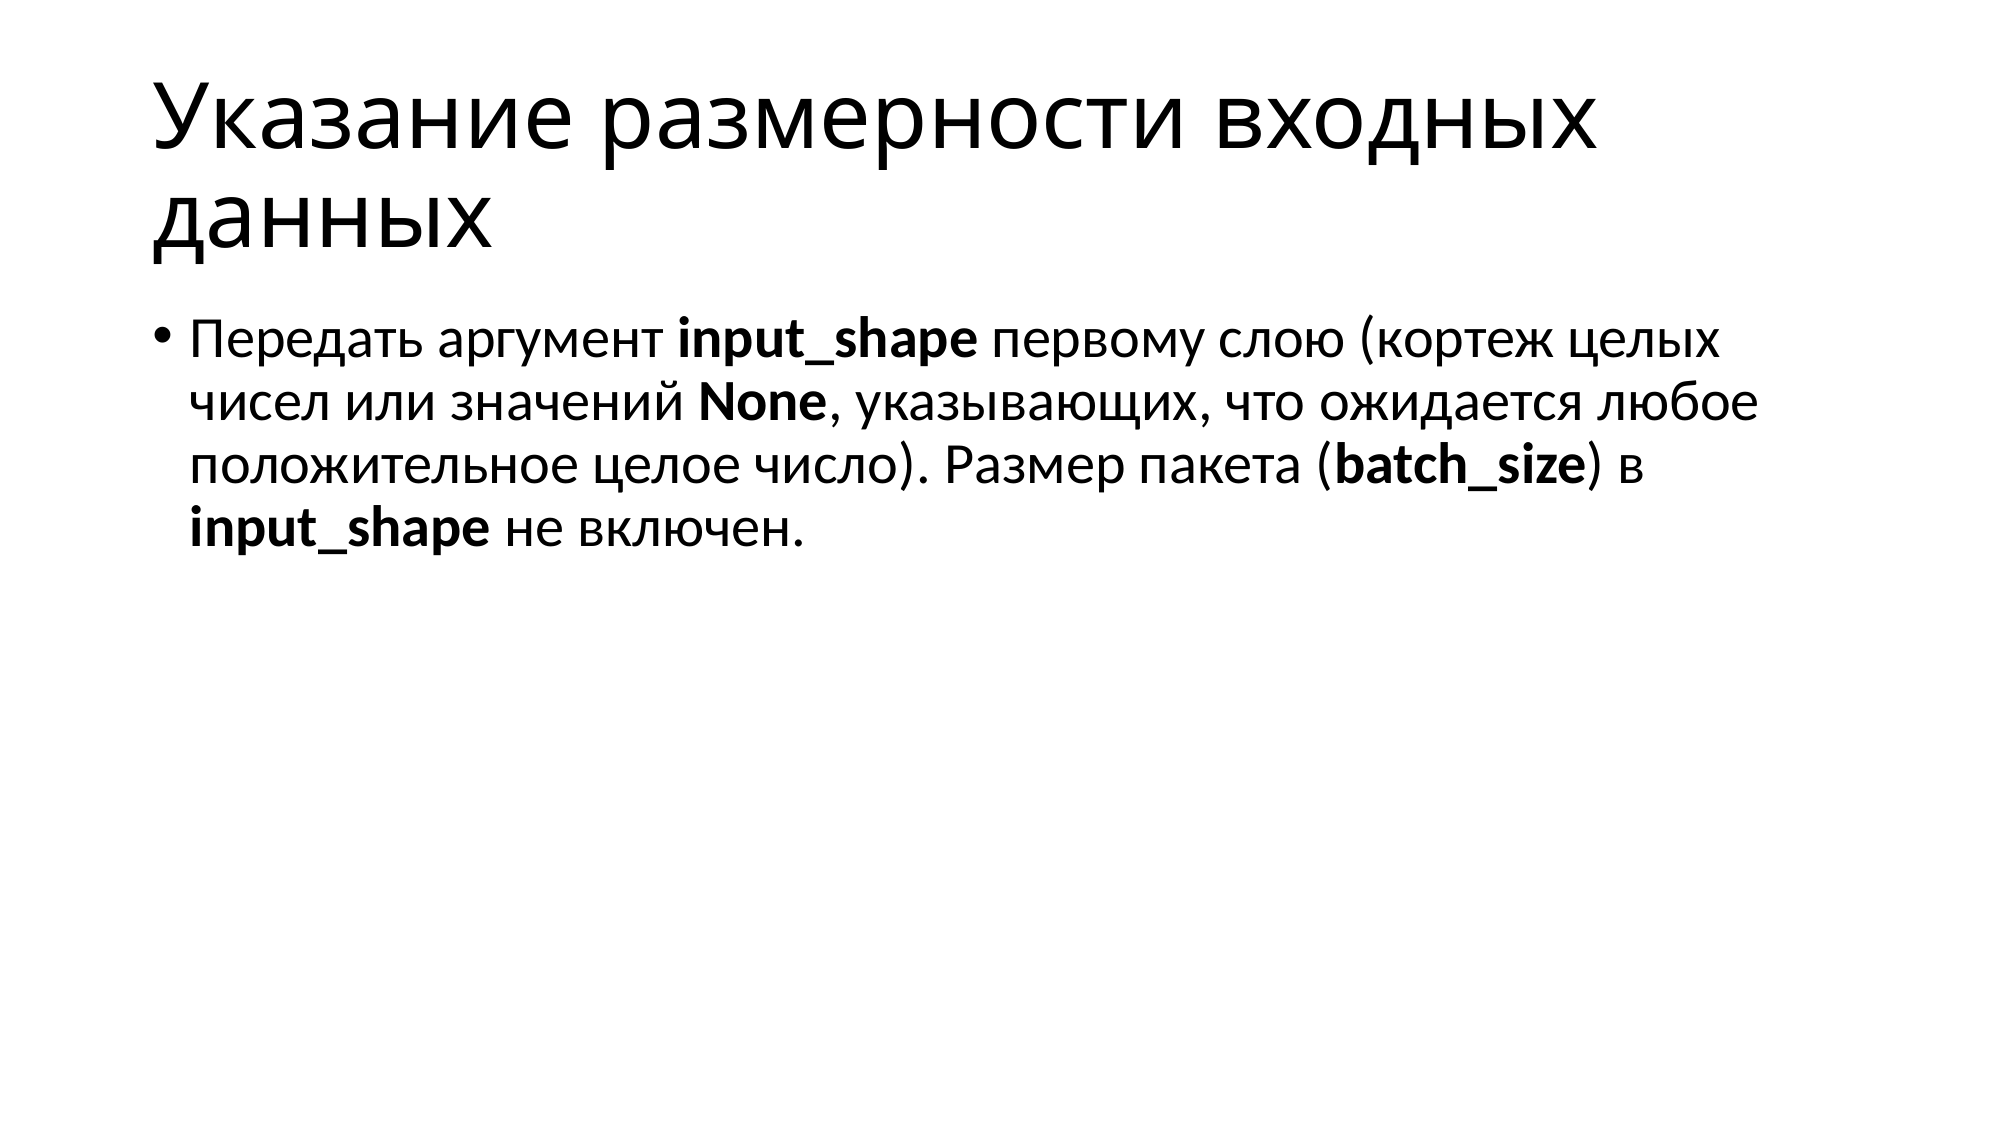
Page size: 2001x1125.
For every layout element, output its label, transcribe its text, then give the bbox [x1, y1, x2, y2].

list Передать аргумент input_shape первому слою (кортеж целых чисел или значений None, указывающих, что ожидается любое положительное целое число). Размер пакета (batch_size) в input_shape не включен. [137, 299, 1863, 1014]
title Указание размерности входных данных [137, 59, 1863, 278]
